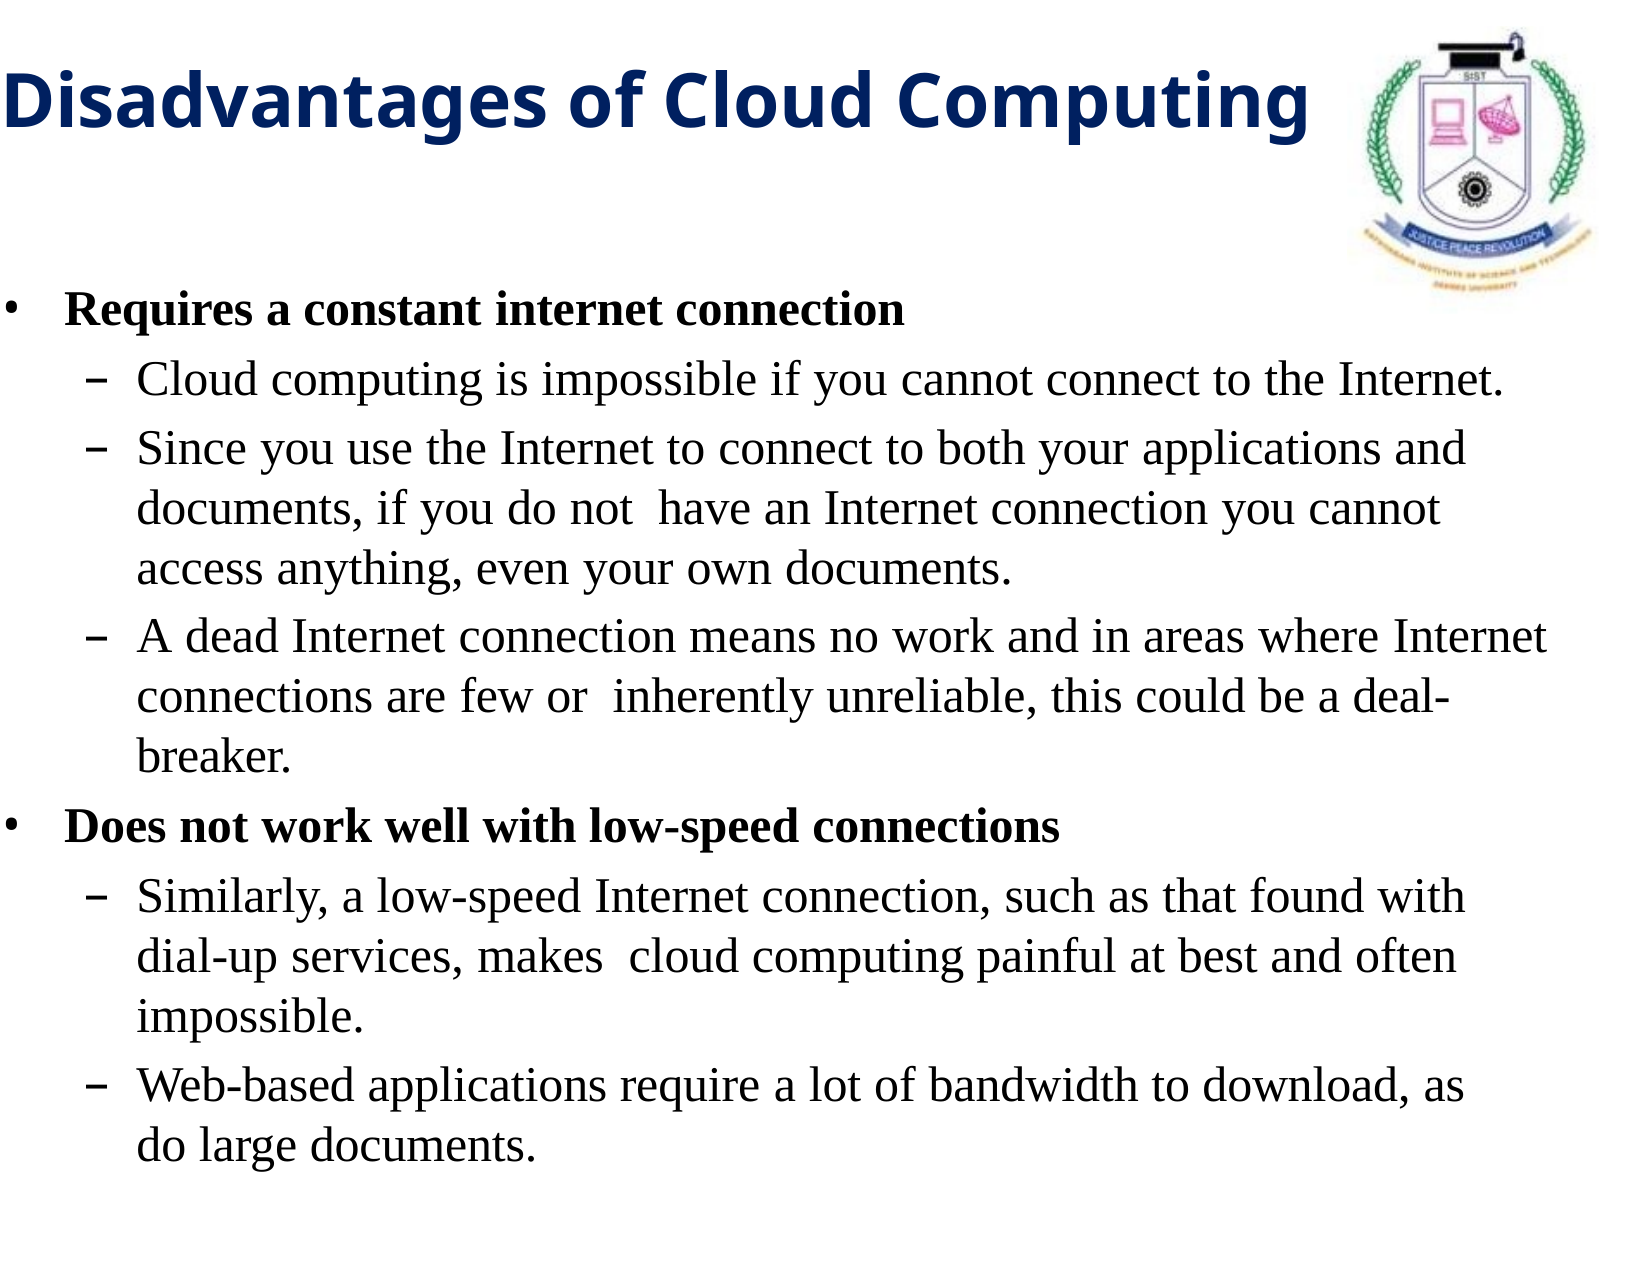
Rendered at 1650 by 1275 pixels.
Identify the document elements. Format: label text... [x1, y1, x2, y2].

picture [1347, 26, 1599, 314]
title Disadvantages of Cloud Computing [0, 50, 1549, 262]
text_box Requires a constant internet connection Cloud computing is impossible if you cannot connect to the Internet. Since you use the Internet to connect to both your applications and documents, if you do not have an Internet connection you cannot access anything, even your own documents. A dead Internet connection means no work and in areas where Internet connections are few or inherently unreliable, this could be a deal-breaker. Does not work well with low-speed connections Similarly, a low-speed Internet connection, such as that found with dial-up services, makes cloud computing painful at best and often impossible. Web-based applications require a lot of bandwidth to download, as do large documents. [0, 262, 1552, 1172]
